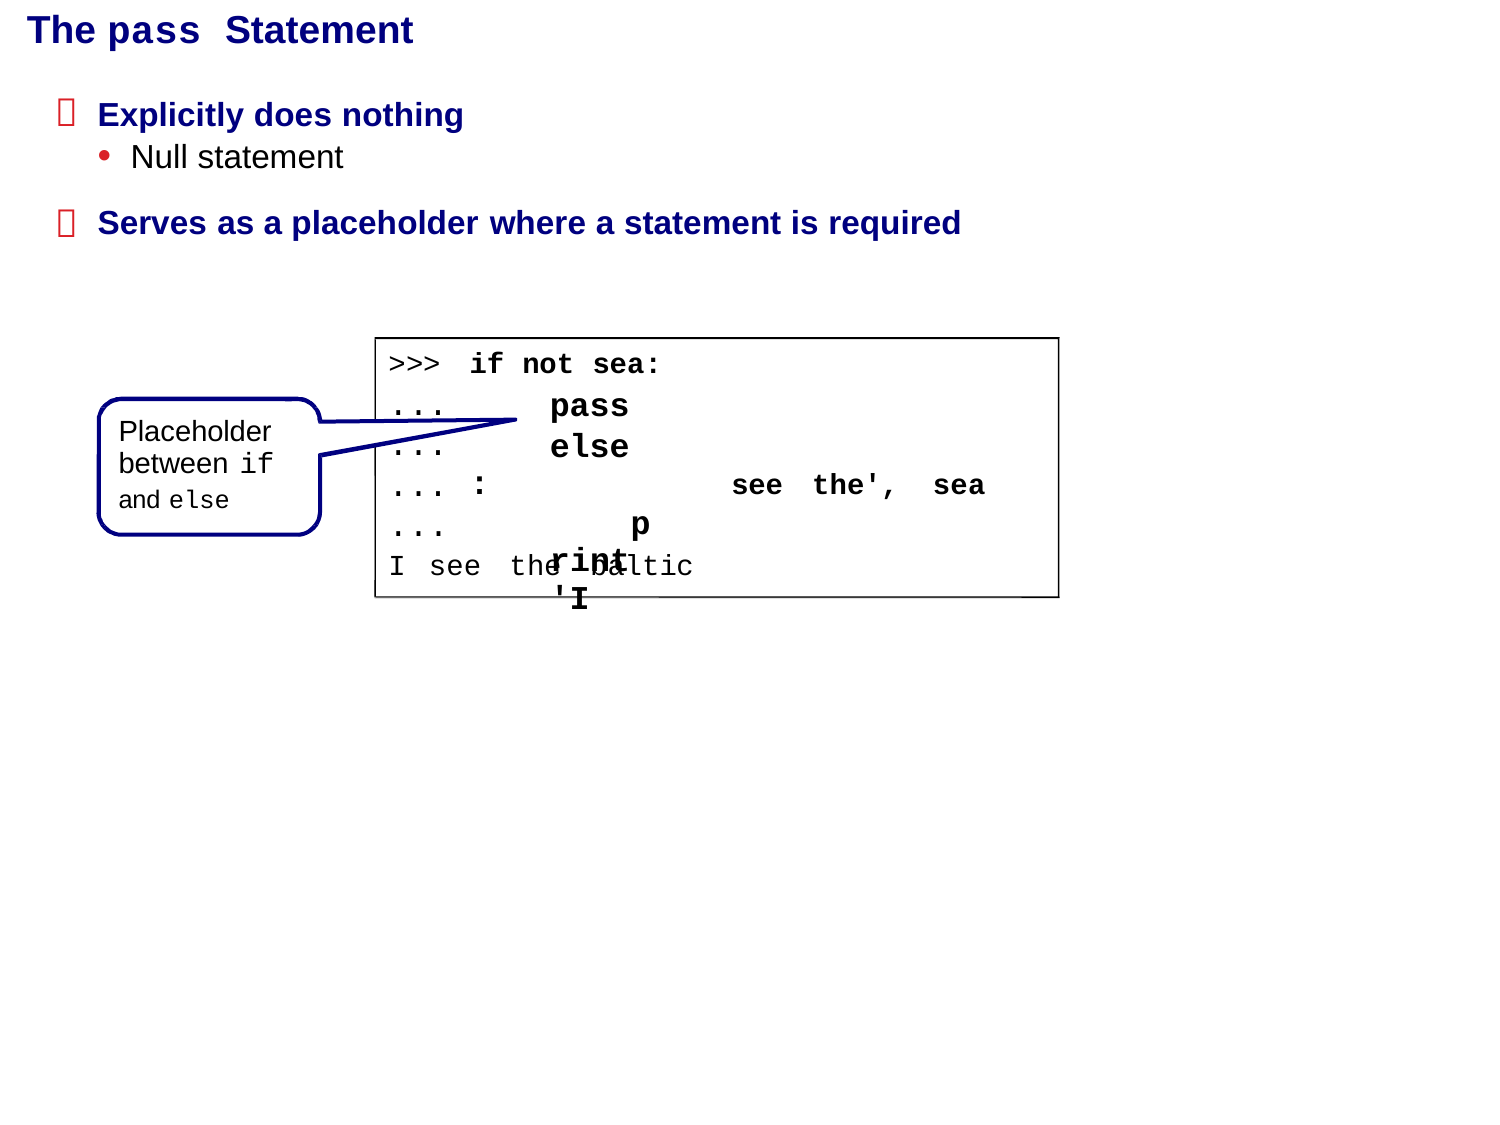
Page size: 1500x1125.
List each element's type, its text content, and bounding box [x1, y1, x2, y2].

text_box [101, 402, 386, 532]
text_box >>> ... ... ... ... [386, 347, 457, 548]
text_box sea [930, 469, 1002, 508]
text_box [457, 423, 467, 427]
text_box I [386, 550, 416, 589]
text_box Placeholder between if and else [116, 414, 284, 522]
text_box Explicitly does nothing • Null statement Serves as a placeholder where a statement is required [95, 96, 976, 246]
text_box  [52, 203, 94, 247]
text_box baltic [587, 550, 719, 589]
text_box see [426, 550, 497, 589]
text_box the [507, 550, 578, 589]
text_box [96, 396, 386, 537]
text_box  [52, 92, 94, 136]
text_box [457, 426, 467, 433]
text_box [457, 418, 467, 423]
text_box the', [810, 469, 920, 508]
text_box see [729, 469, 799, 508]
text_box The pass Statement [24, 7, 467, 61]
text_box if not sea: pass else: print 'I [467, 347, 719, 508]
